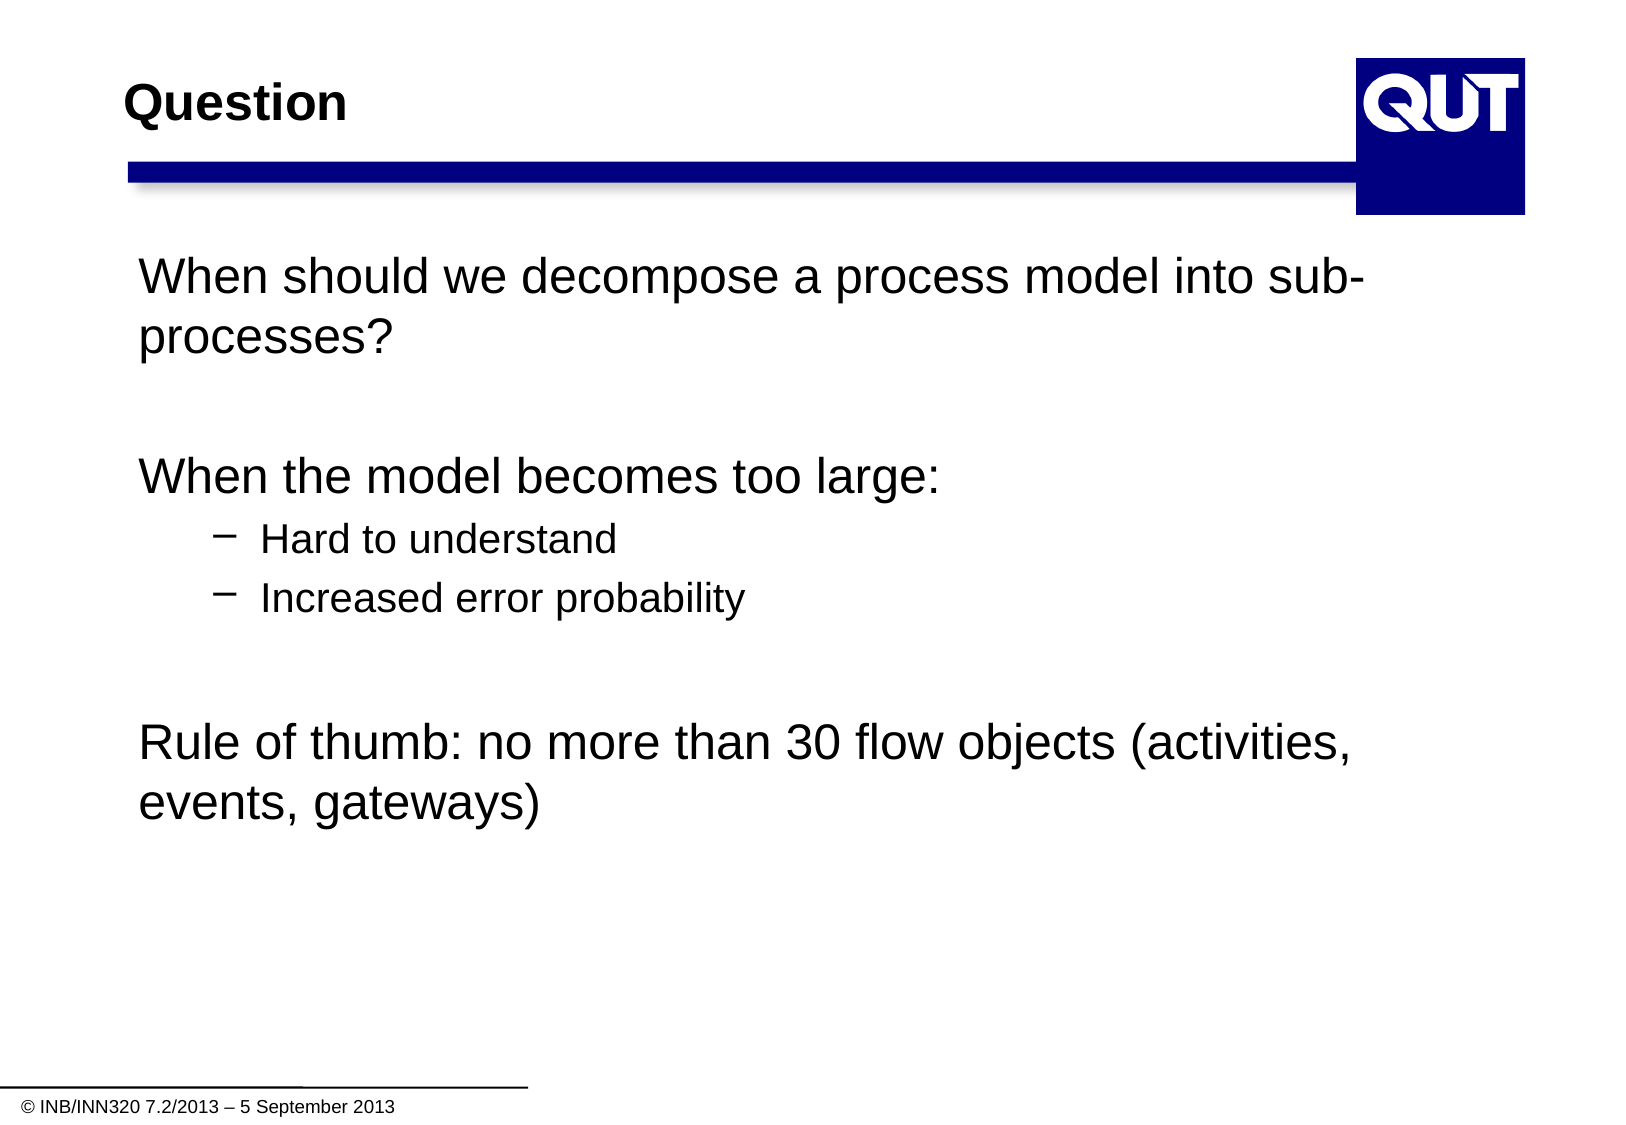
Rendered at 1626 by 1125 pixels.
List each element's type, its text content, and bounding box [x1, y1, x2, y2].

title Question [108, 60, 1301, 161]
picture [1356, 58, 1526, 215]
list When should we decompose a process model into sub-processes? When the model becomes too large: Hard to understand Increased error probability Rule of thumb: no more than 30 flow objects (activities, events, gateways) [122, 235, 1505, 912]
